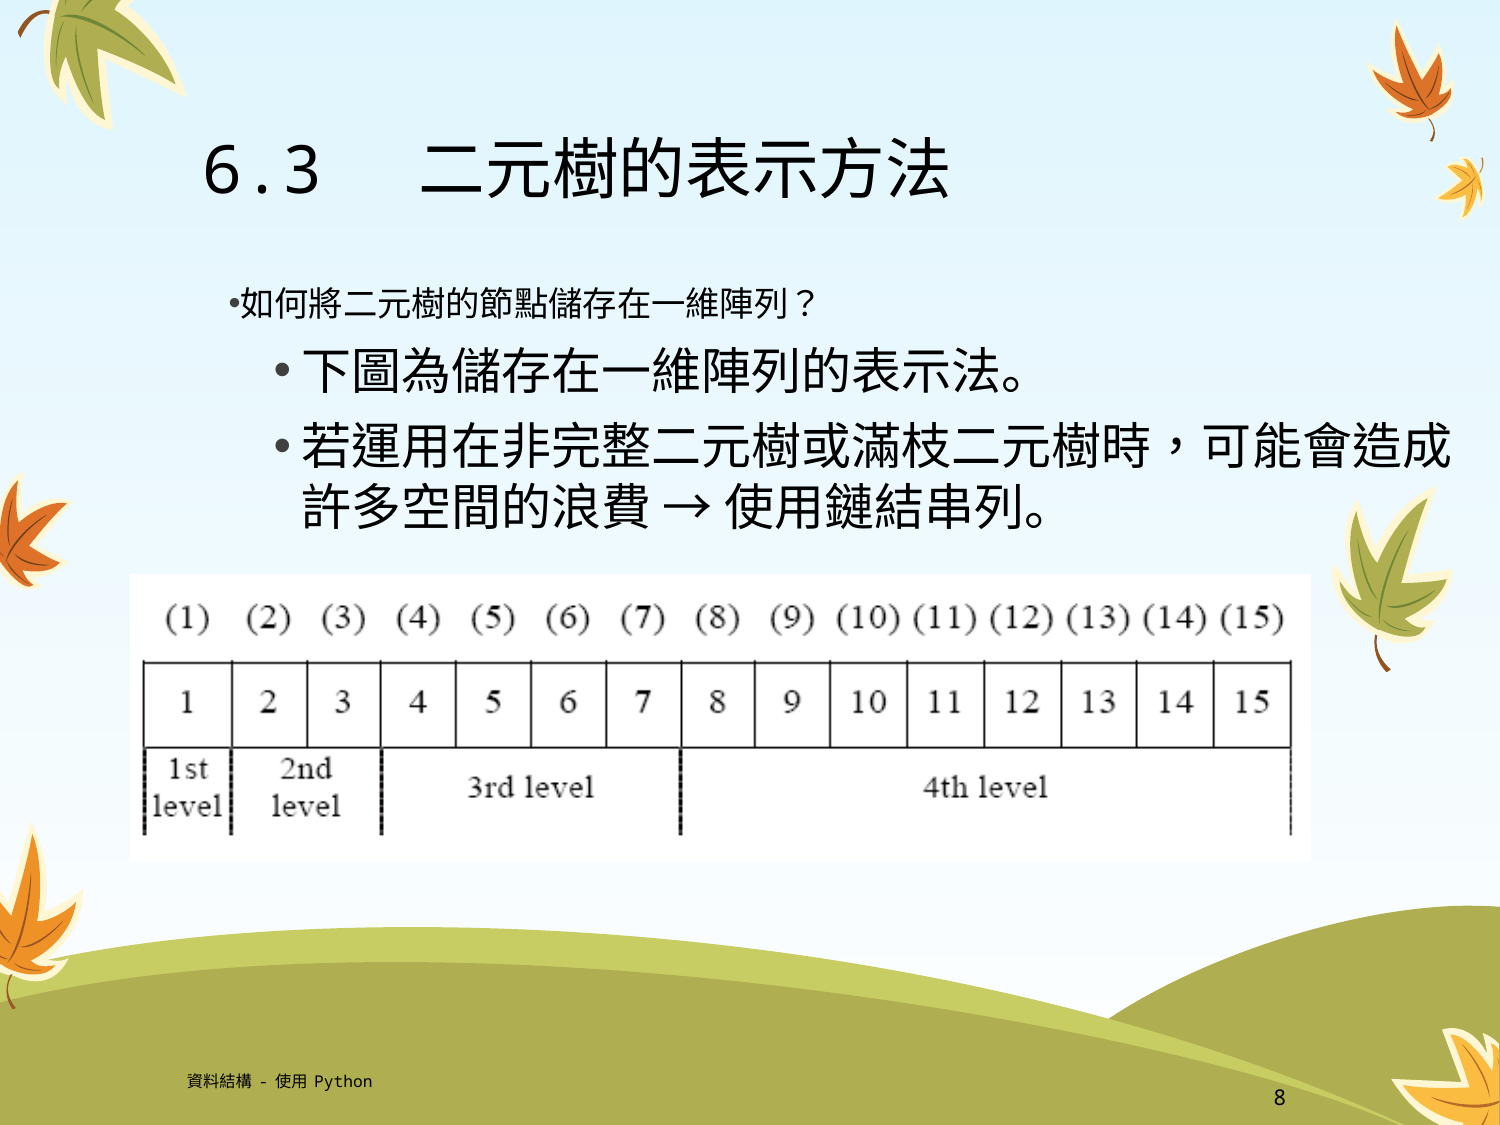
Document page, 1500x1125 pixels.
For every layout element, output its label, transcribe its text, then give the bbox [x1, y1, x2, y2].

footer 資料結構-使用Python [171, 1065, 1031, 1105]
slide_number 8 [1222, 1082, 1302, 1122]
title 6.3 二元樹的表示方法 [187, 12, 1312, 216]
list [130, 574, 1311, 863]
list 如何將二元樹的節點儲存在一維陣列？ 下圖為儲存在一維陣列的表示法。 若運用在非完整二元樹或滿枝二元樹時，可能會造成許多空間的浪費 → 使用鏈結串列。 [213, 275, 1500, 1013]
